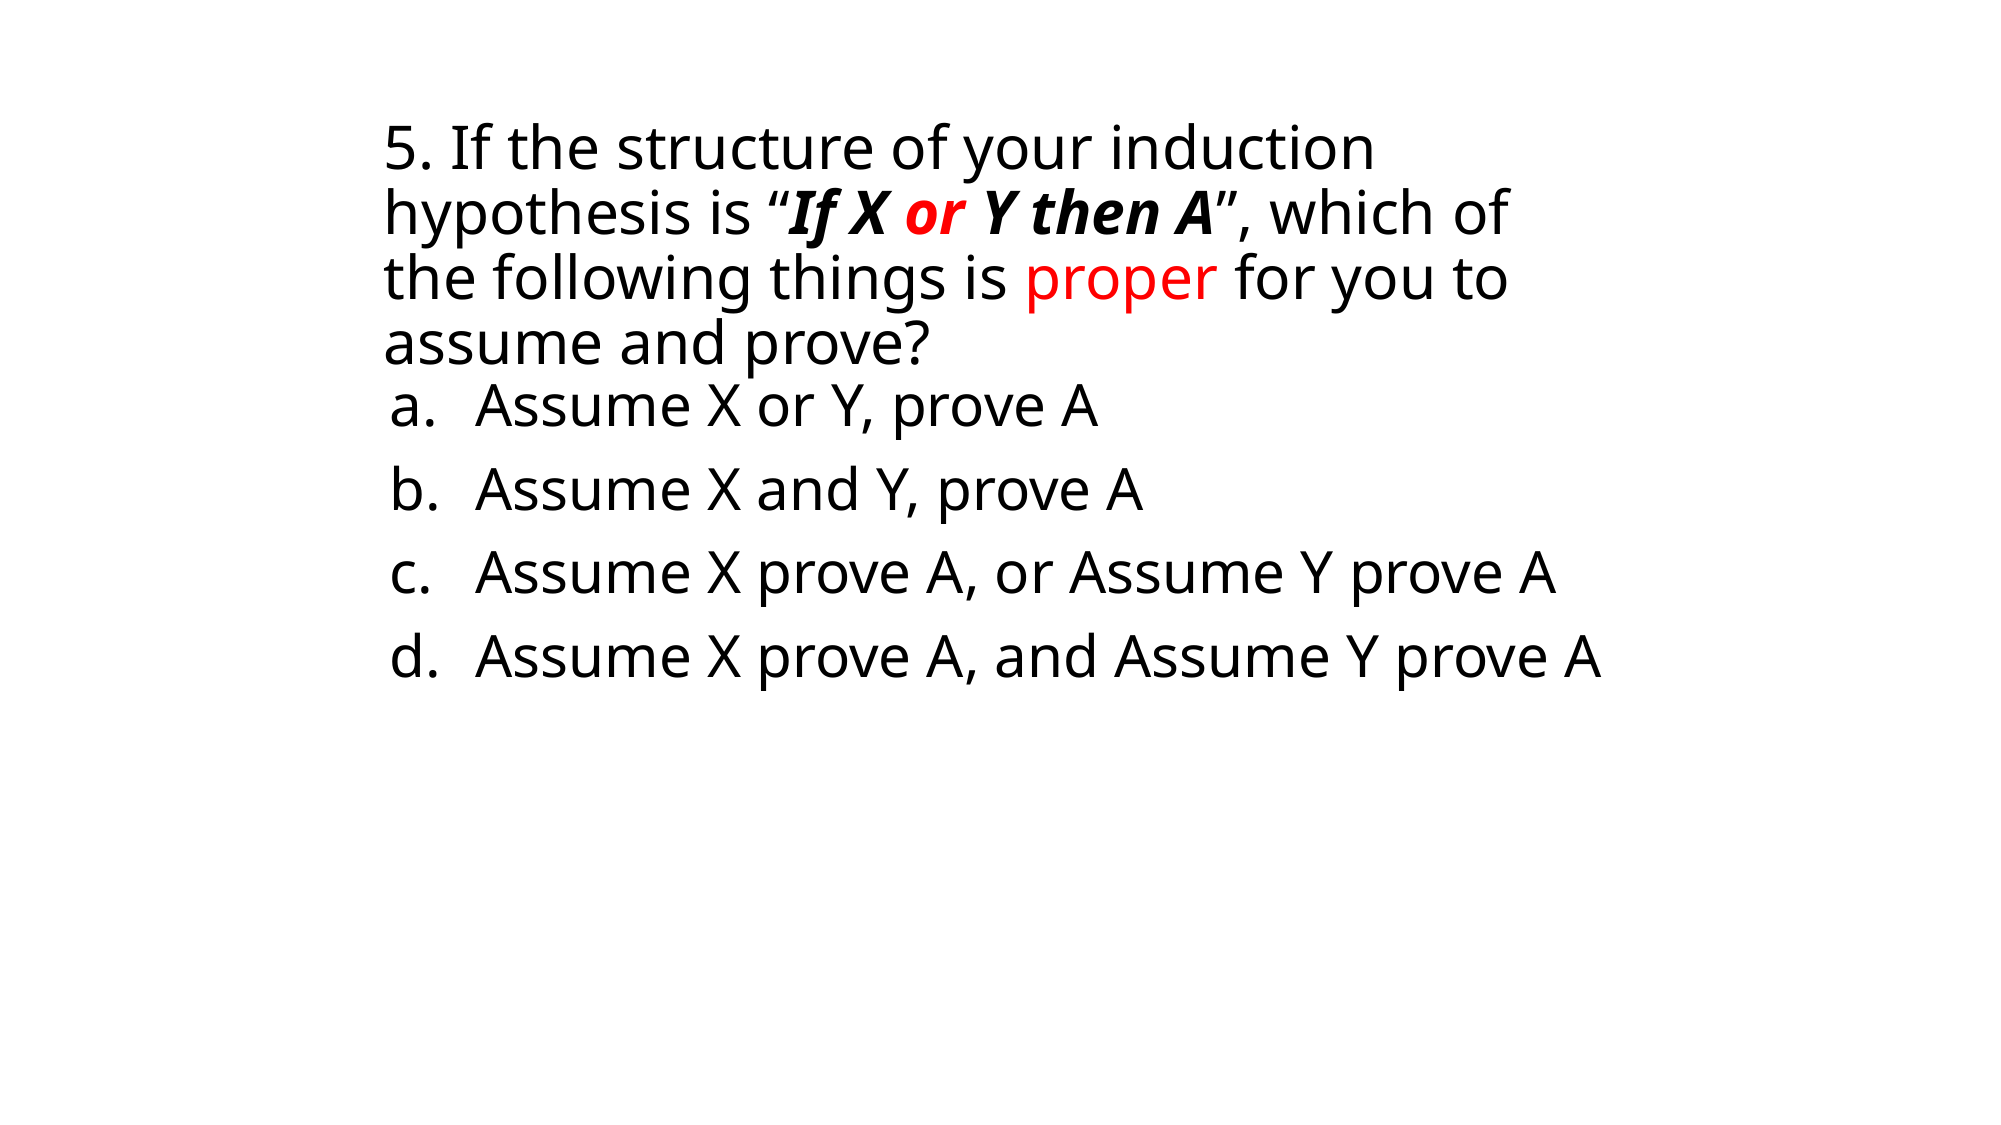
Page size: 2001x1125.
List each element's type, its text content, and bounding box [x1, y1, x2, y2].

title 5. If the structure of your induction hypothesis is “If X or Y then A”, which of the following things is proper for you to assume and prove? [368, 106, 1576, 368]
list Assume X or Y, prove A Assume X and Y, prove A Assume X prove A, or Assume Y prove A Assume X prove A, and Assume Y prove A [343, 368, 1681, 1028]
